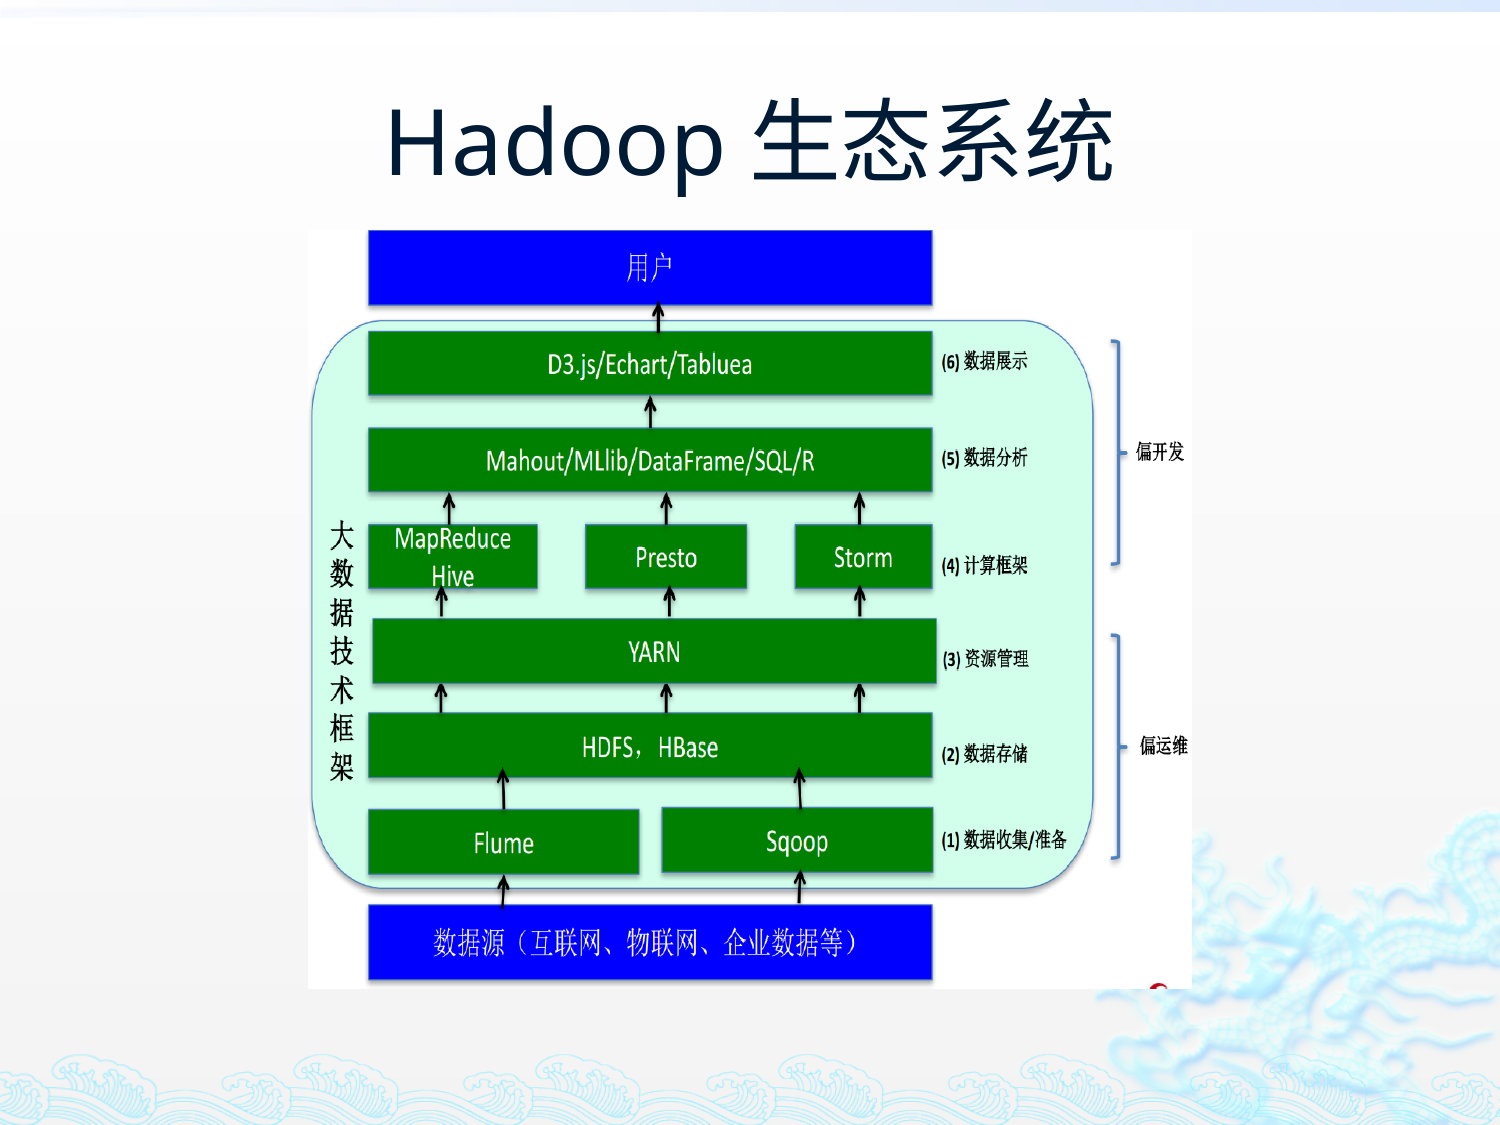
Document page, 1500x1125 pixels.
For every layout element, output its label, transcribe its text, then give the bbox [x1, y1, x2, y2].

title Hadoop生态系统 [75, 45, 1425, 233]
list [307, 229, 1192, 990]
